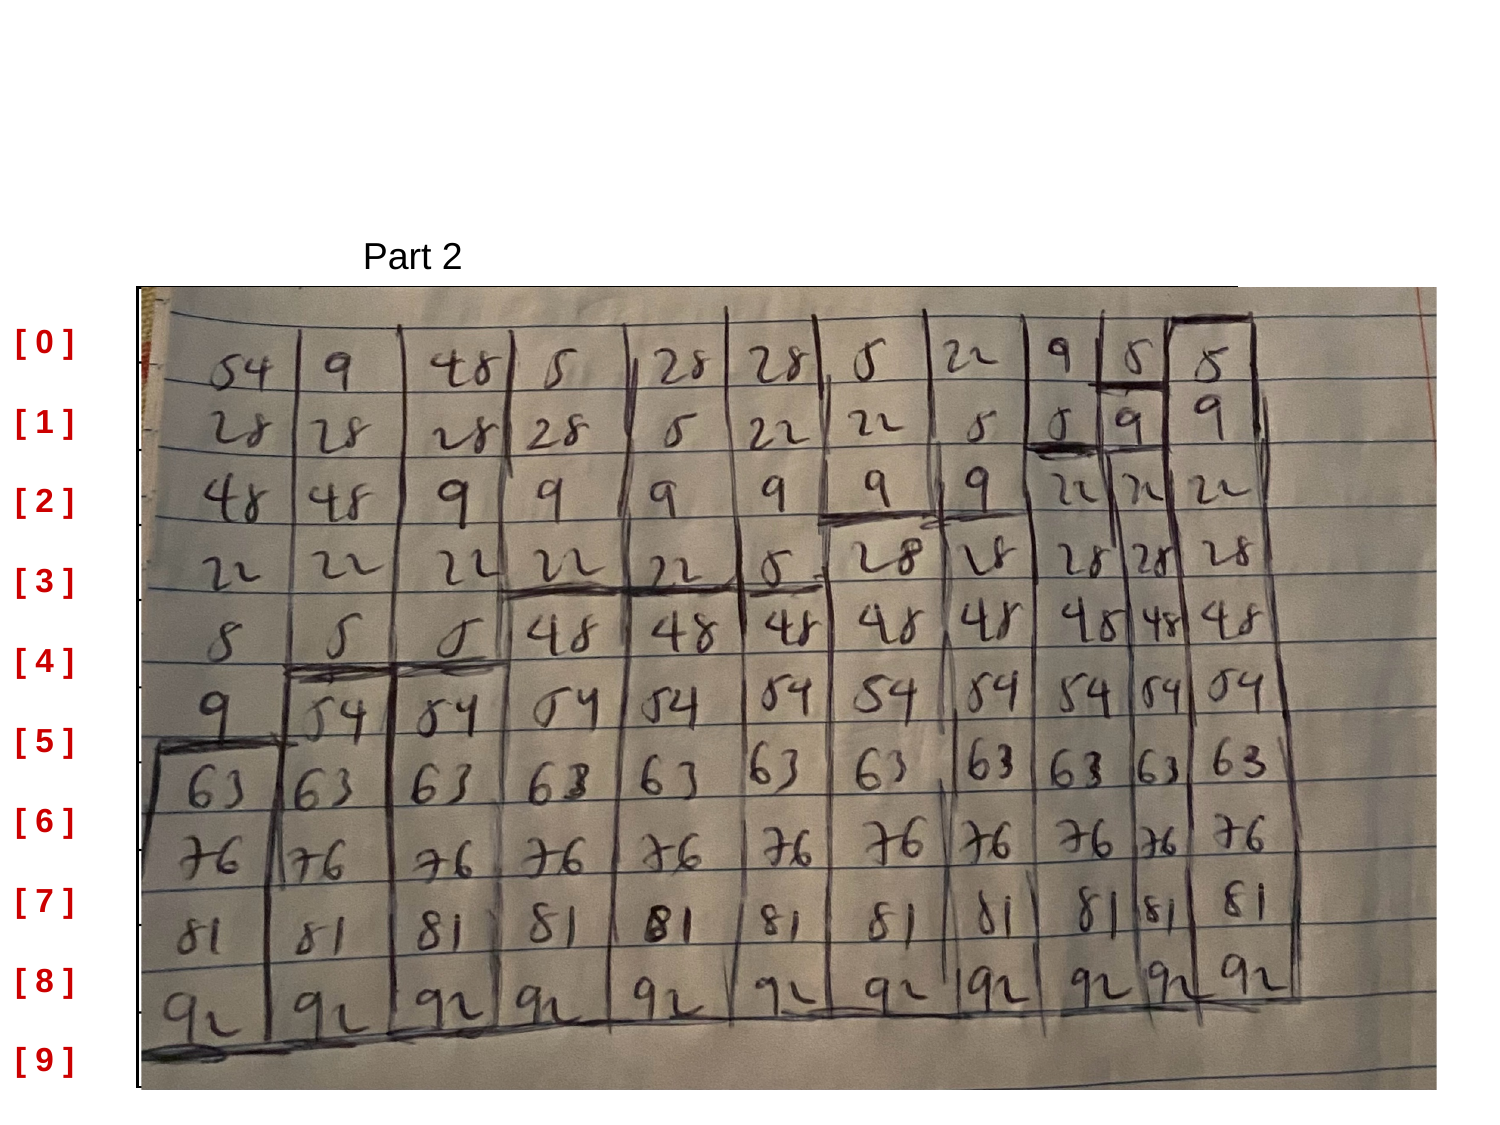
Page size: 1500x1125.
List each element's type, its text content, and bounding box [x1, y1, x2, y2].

picture [141, 287, 1437, 1090]
text_box [ 0 ] [ 1 ] [ 2 ] [ 3 ] [ 4 ] [ 5 ] [ 6 ] [ 7 ] [ 8 ] [ 9 ] [0, 312, 90, 1087]
text_box Part 2 [348, 224, 478, 284]
